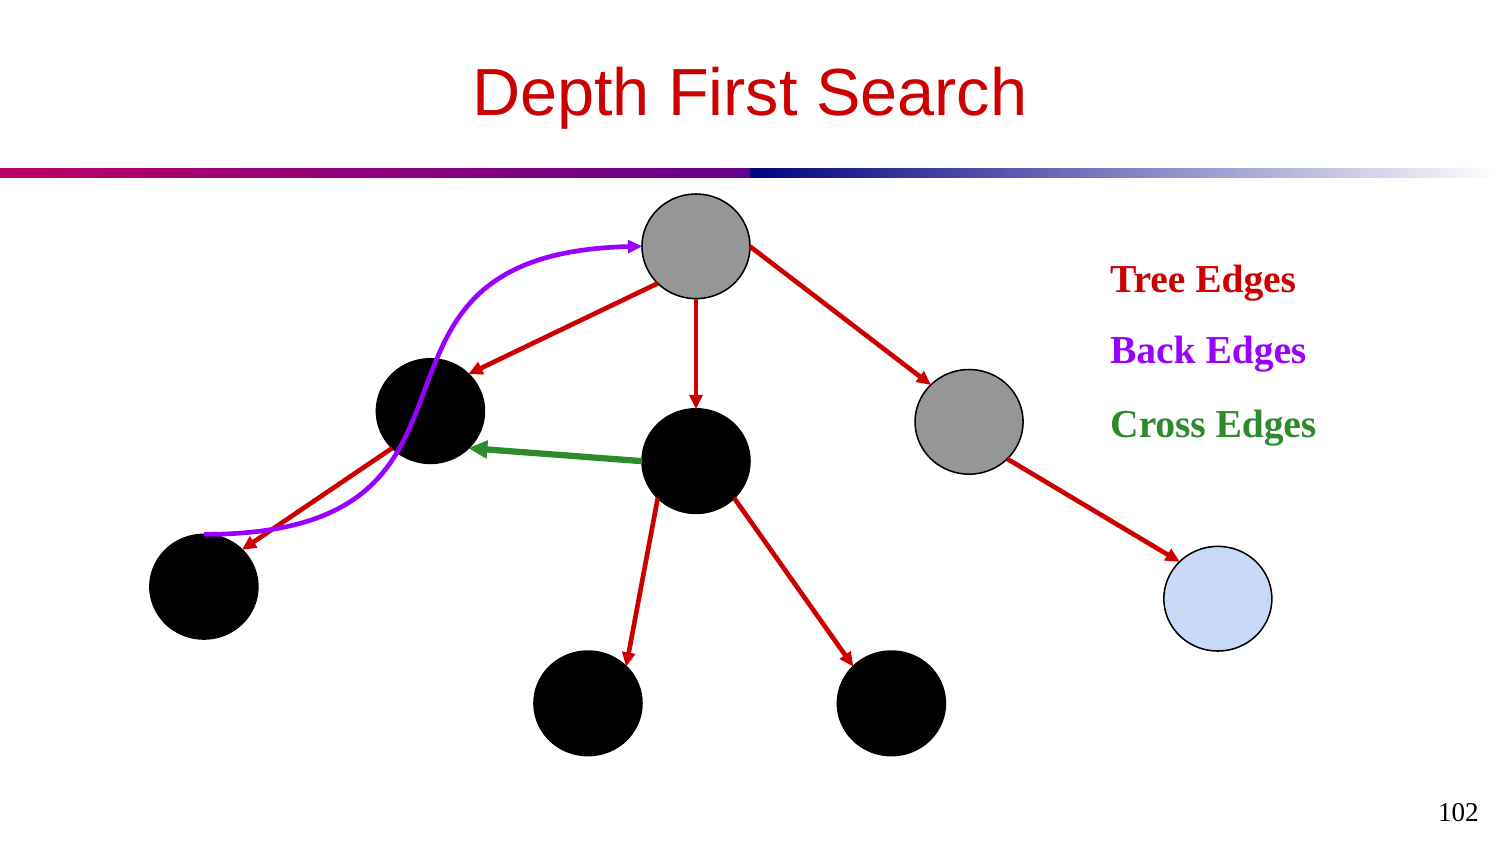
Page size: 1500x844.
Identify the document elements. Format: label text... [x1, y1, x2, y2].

text_box [533, 651, 642, 756]
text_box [648, 283, 658, 375]
slide_number ‹#› [1403, 779, 1494, 844]
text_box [1006, 458, 1180, 562]
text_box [733, 497, 854, 667]
title Depth First Search [75, 28, 1425, 150]
text_box [915, 369, 1024, 475]
text_box [149, 534, 258, 640]
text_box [203, 246, 643, 535]
text_box [648, 408, 751, 514]
text_box Back Edges [1095, 309, 1479, 382]
text_box [837, 651, 946, 756]
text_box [241, 542, 393, 550]
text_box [625, 497, 658, 667]
text_box [642, 193, 750, 299]
text_box Cross Edges [1095, 382, 1479, 461]
text_box Tree Edges [1095, 237, 1479, 309]
text_box [1163, 546, 1272, 652]
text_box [749, 246, 932, 386]
